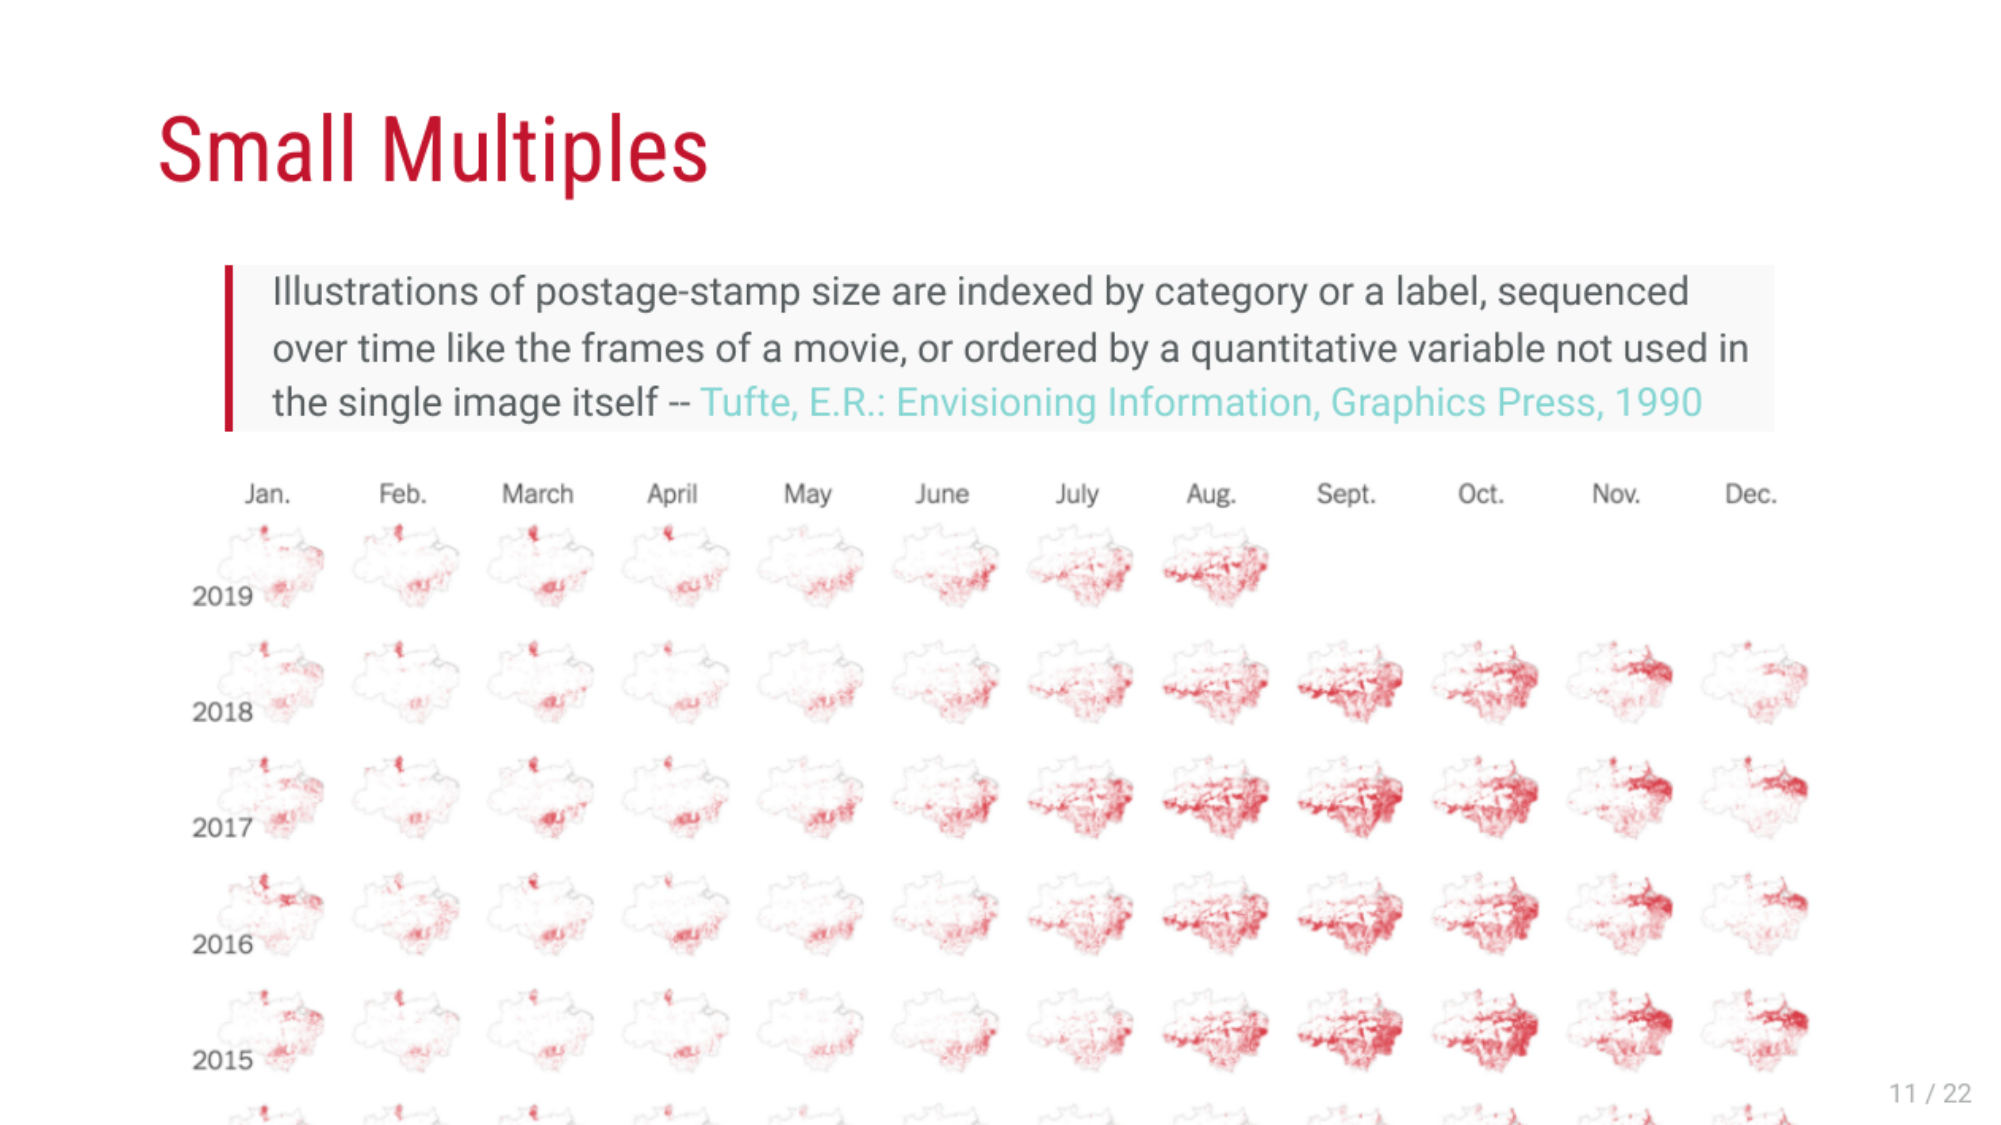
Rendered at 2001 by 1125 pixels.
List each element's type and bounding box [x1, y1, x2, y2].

list [0, 0, 2000, 1125]
